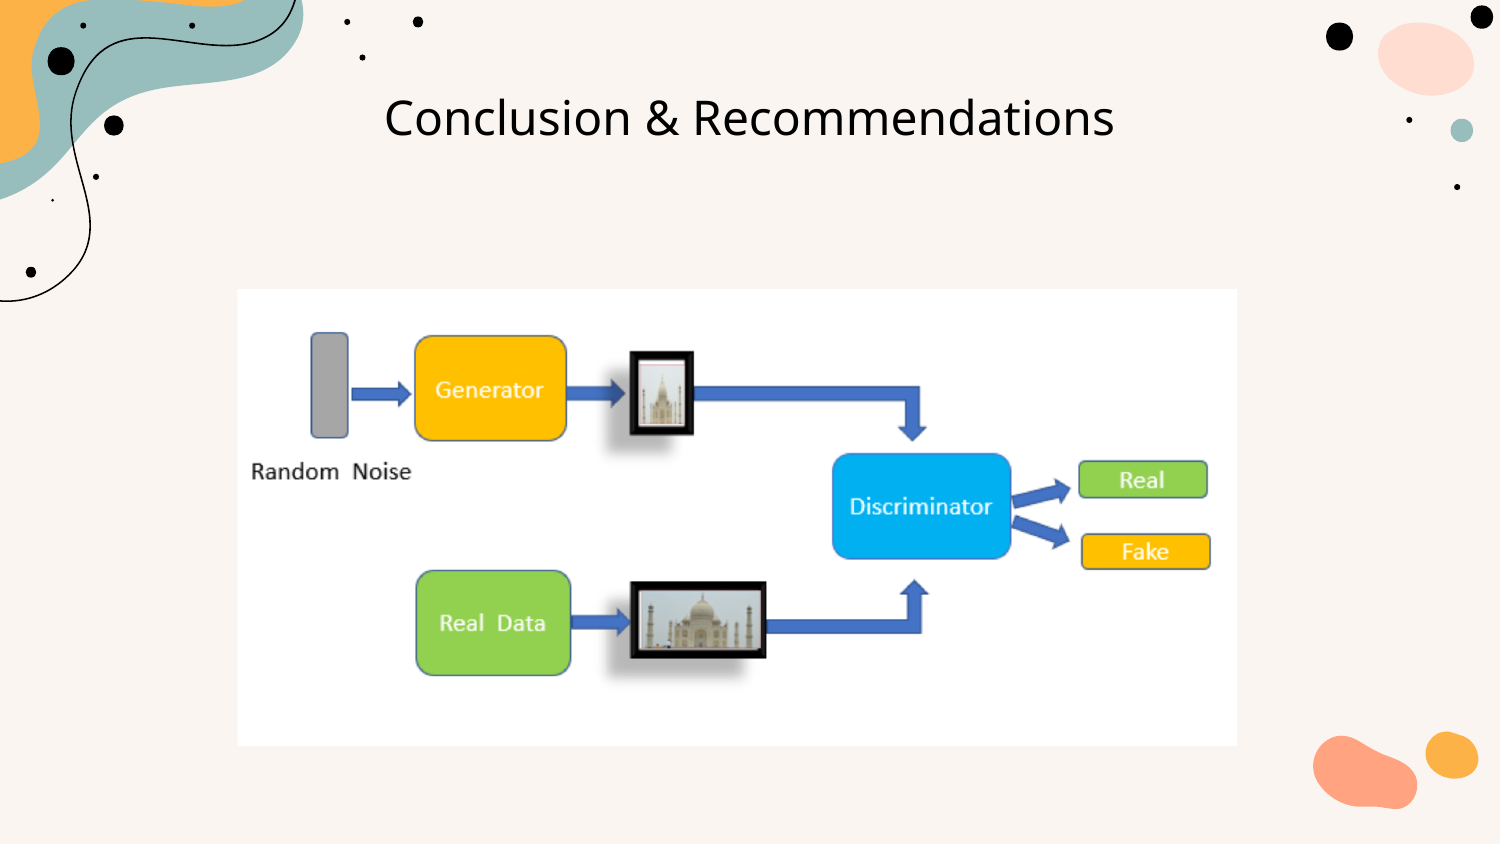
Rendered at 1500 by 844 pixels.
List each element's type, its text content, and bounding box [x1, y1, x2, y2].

title Conclusion & Recommendations [116, 72, 1383, 167]
picture [237, 289, 1238, 746]
